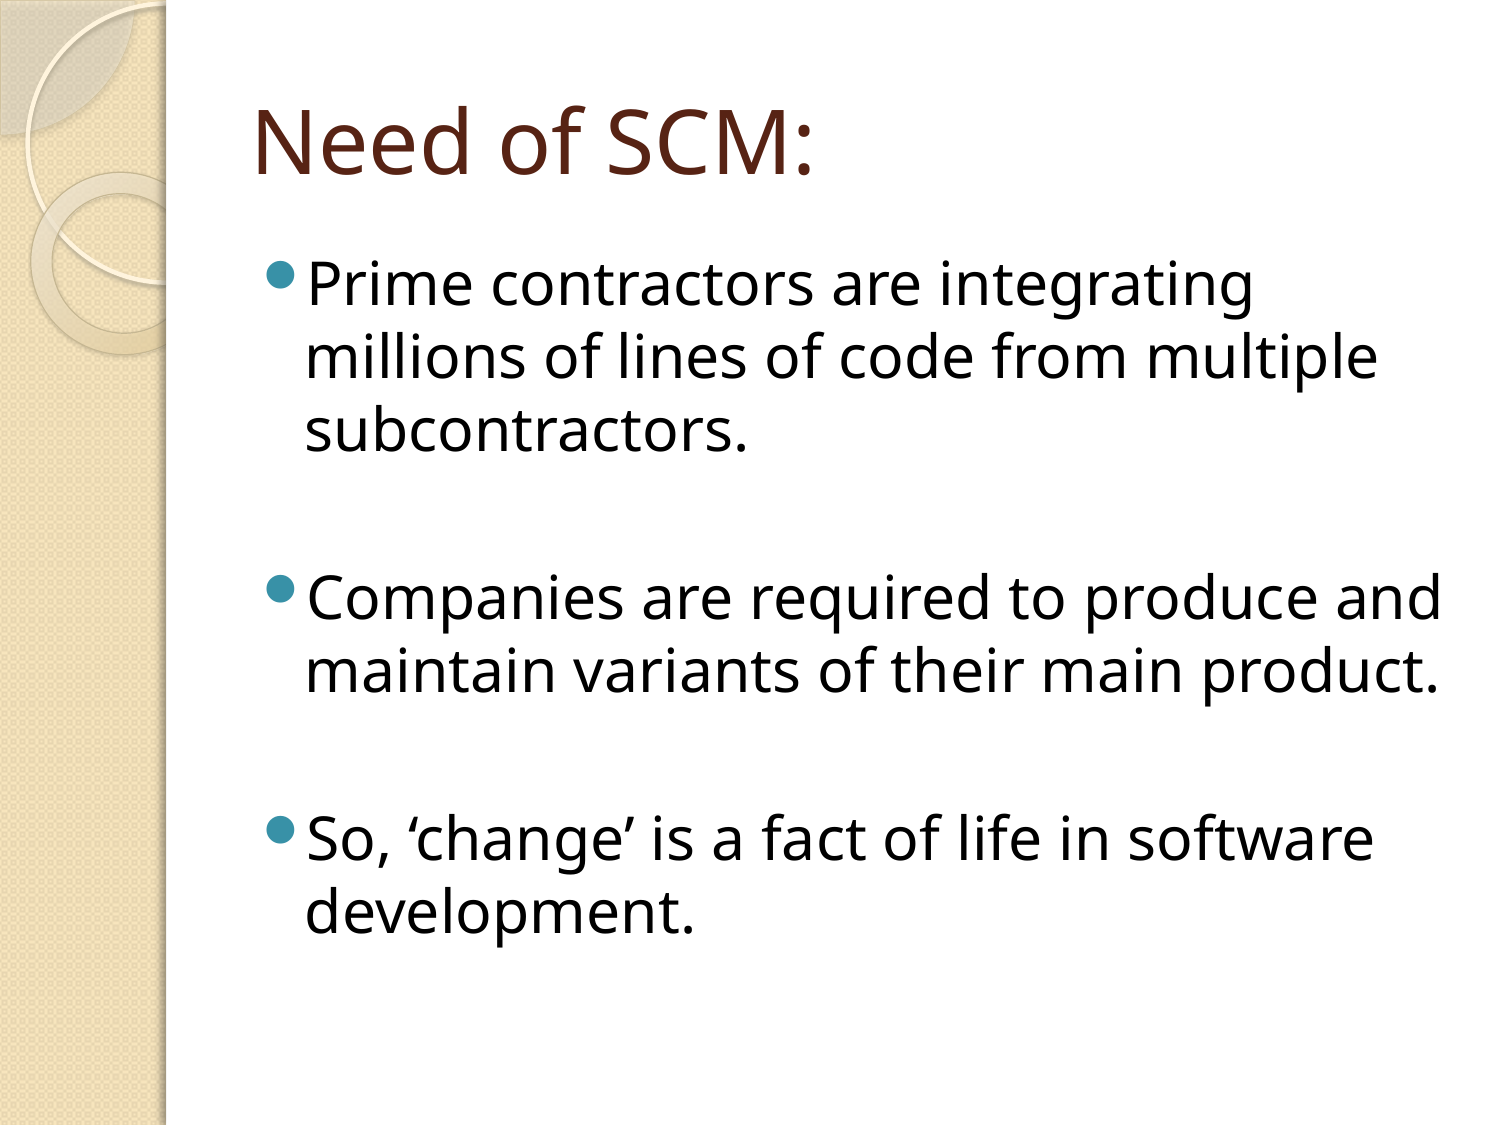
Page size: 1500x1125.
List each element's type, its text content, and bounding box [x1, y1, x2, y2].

list Prime contractors are integrating millions of lines of code from multiple subcontractors. Companies are required to produce and maintain variants of their main product. So, ‘change’ is a fact of life in software development. [235, 237, 1466, 1025]
title Need of SCM: [235, 45, 1466, 233]
